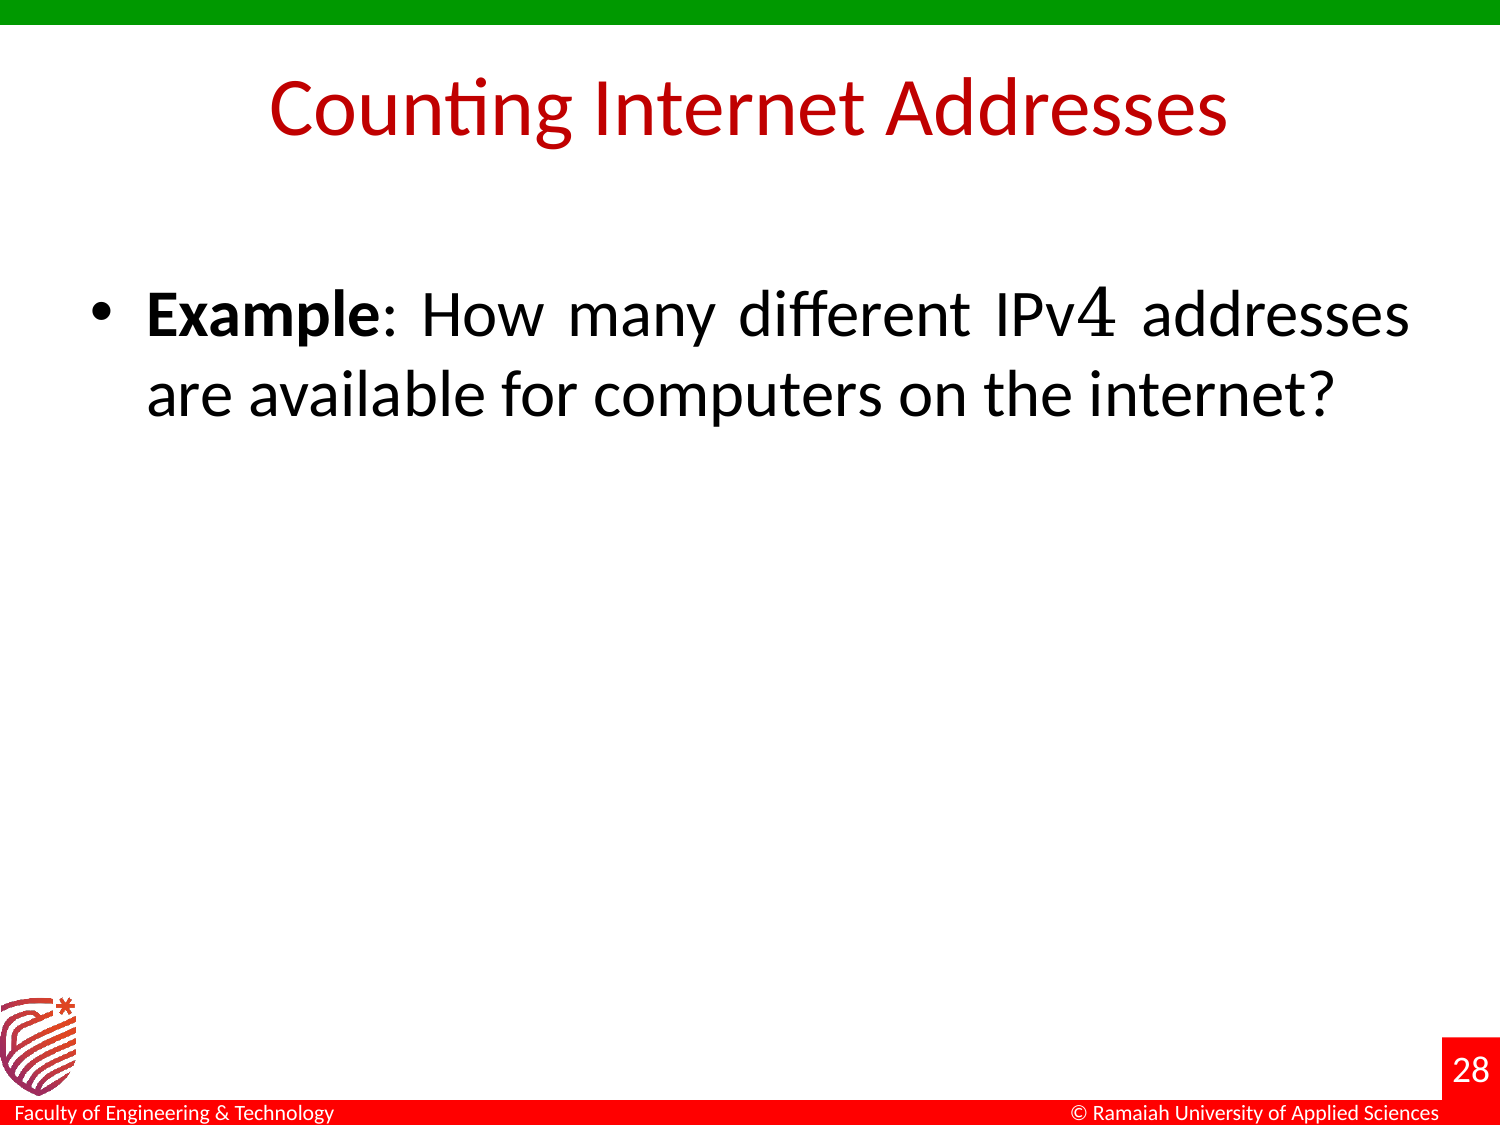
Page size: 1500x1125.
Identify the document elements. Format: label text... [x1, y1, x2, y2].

picture [0, 997, 76, 1096]
title Counting Internet Addresses [75, 45, 1425, 233]
list Example: How many different IPv4 addresses are available for computers on the internet? [75, 262, 1425, 1005]
